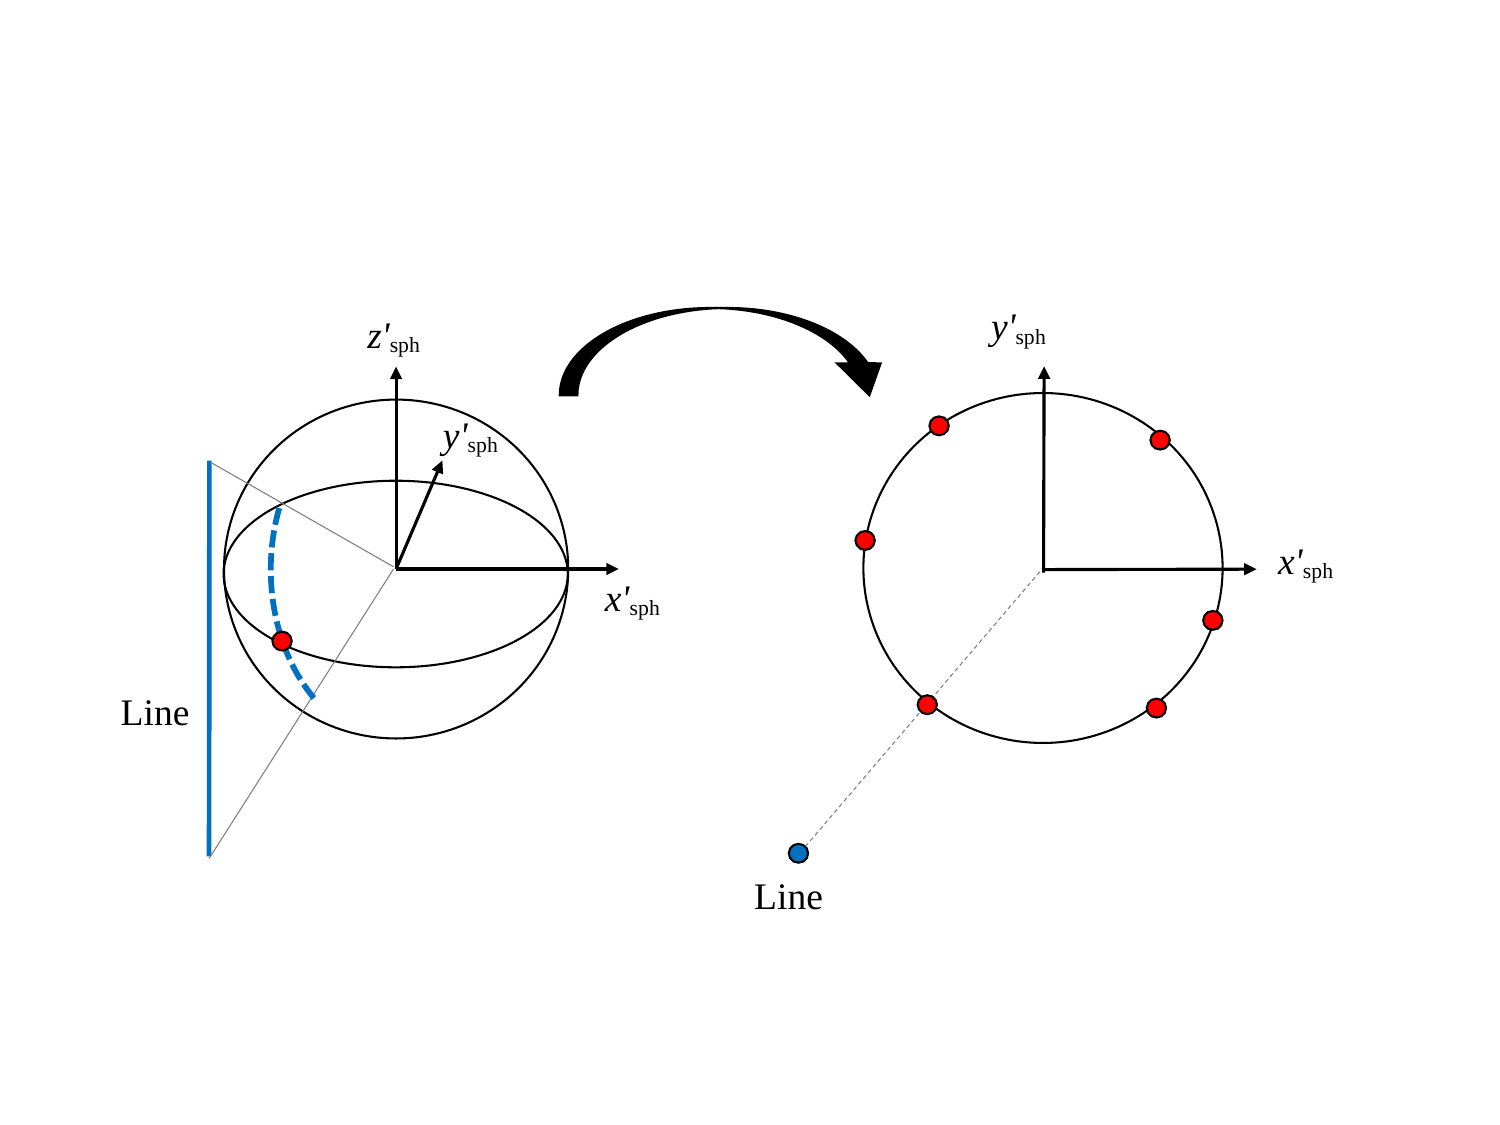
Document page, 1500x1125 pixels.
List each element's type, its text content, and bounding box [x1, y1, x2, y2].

text_box x'sph [619, 566, 675, 628]
text_box z'sph [352, 303, 436, 365]
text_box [738, 295, 1351, 926]
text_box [105, 366, 619, 859]
text_box [567, 306, 738, 366]
